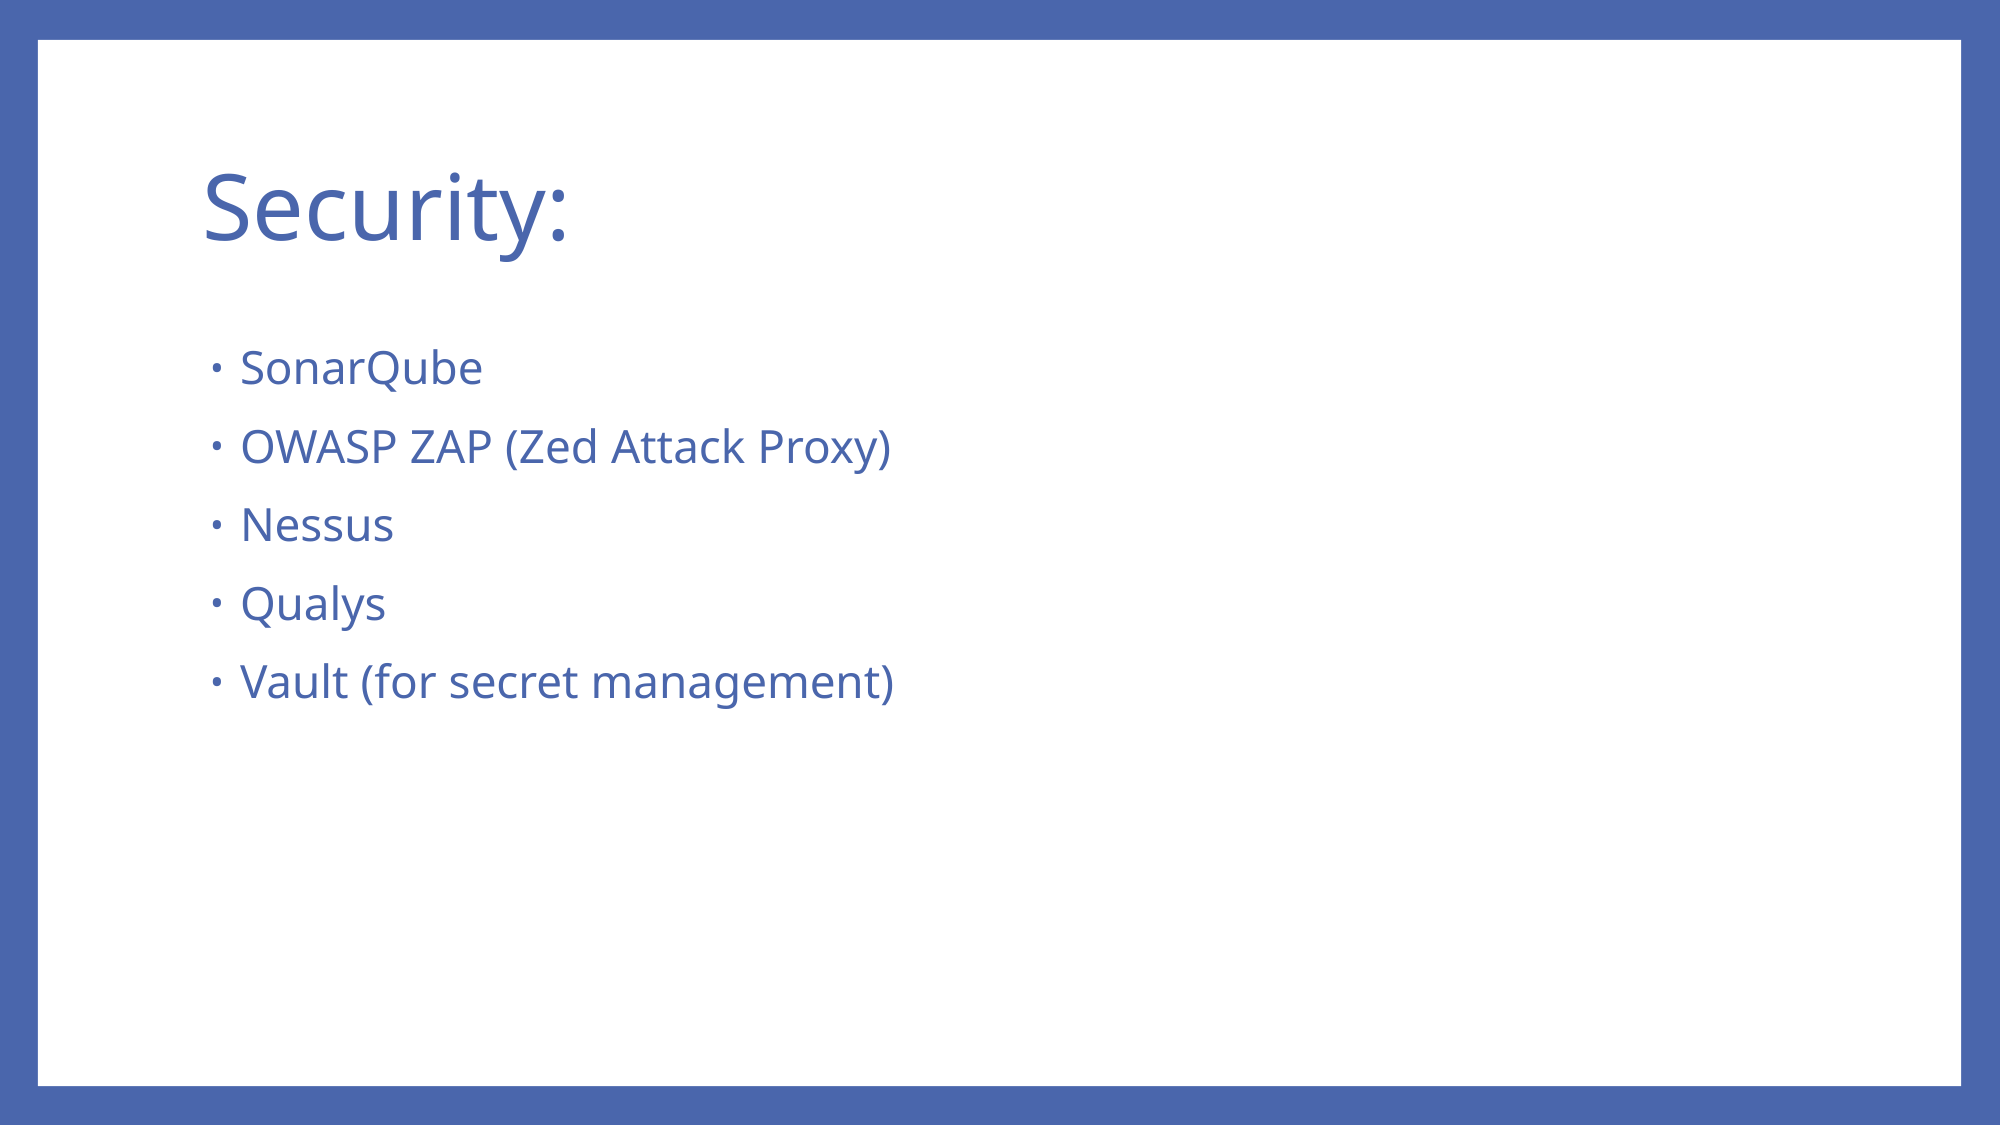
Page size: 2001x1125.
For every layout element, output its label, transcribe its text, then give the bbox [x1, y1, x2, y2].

list SonarQube OWASP ZAP (Zed Attack Proxy) Nessus Qualys Vault (for secret management) [187, 337, 1808, 1000]
title Security: [187, 99, 1808, 323]
